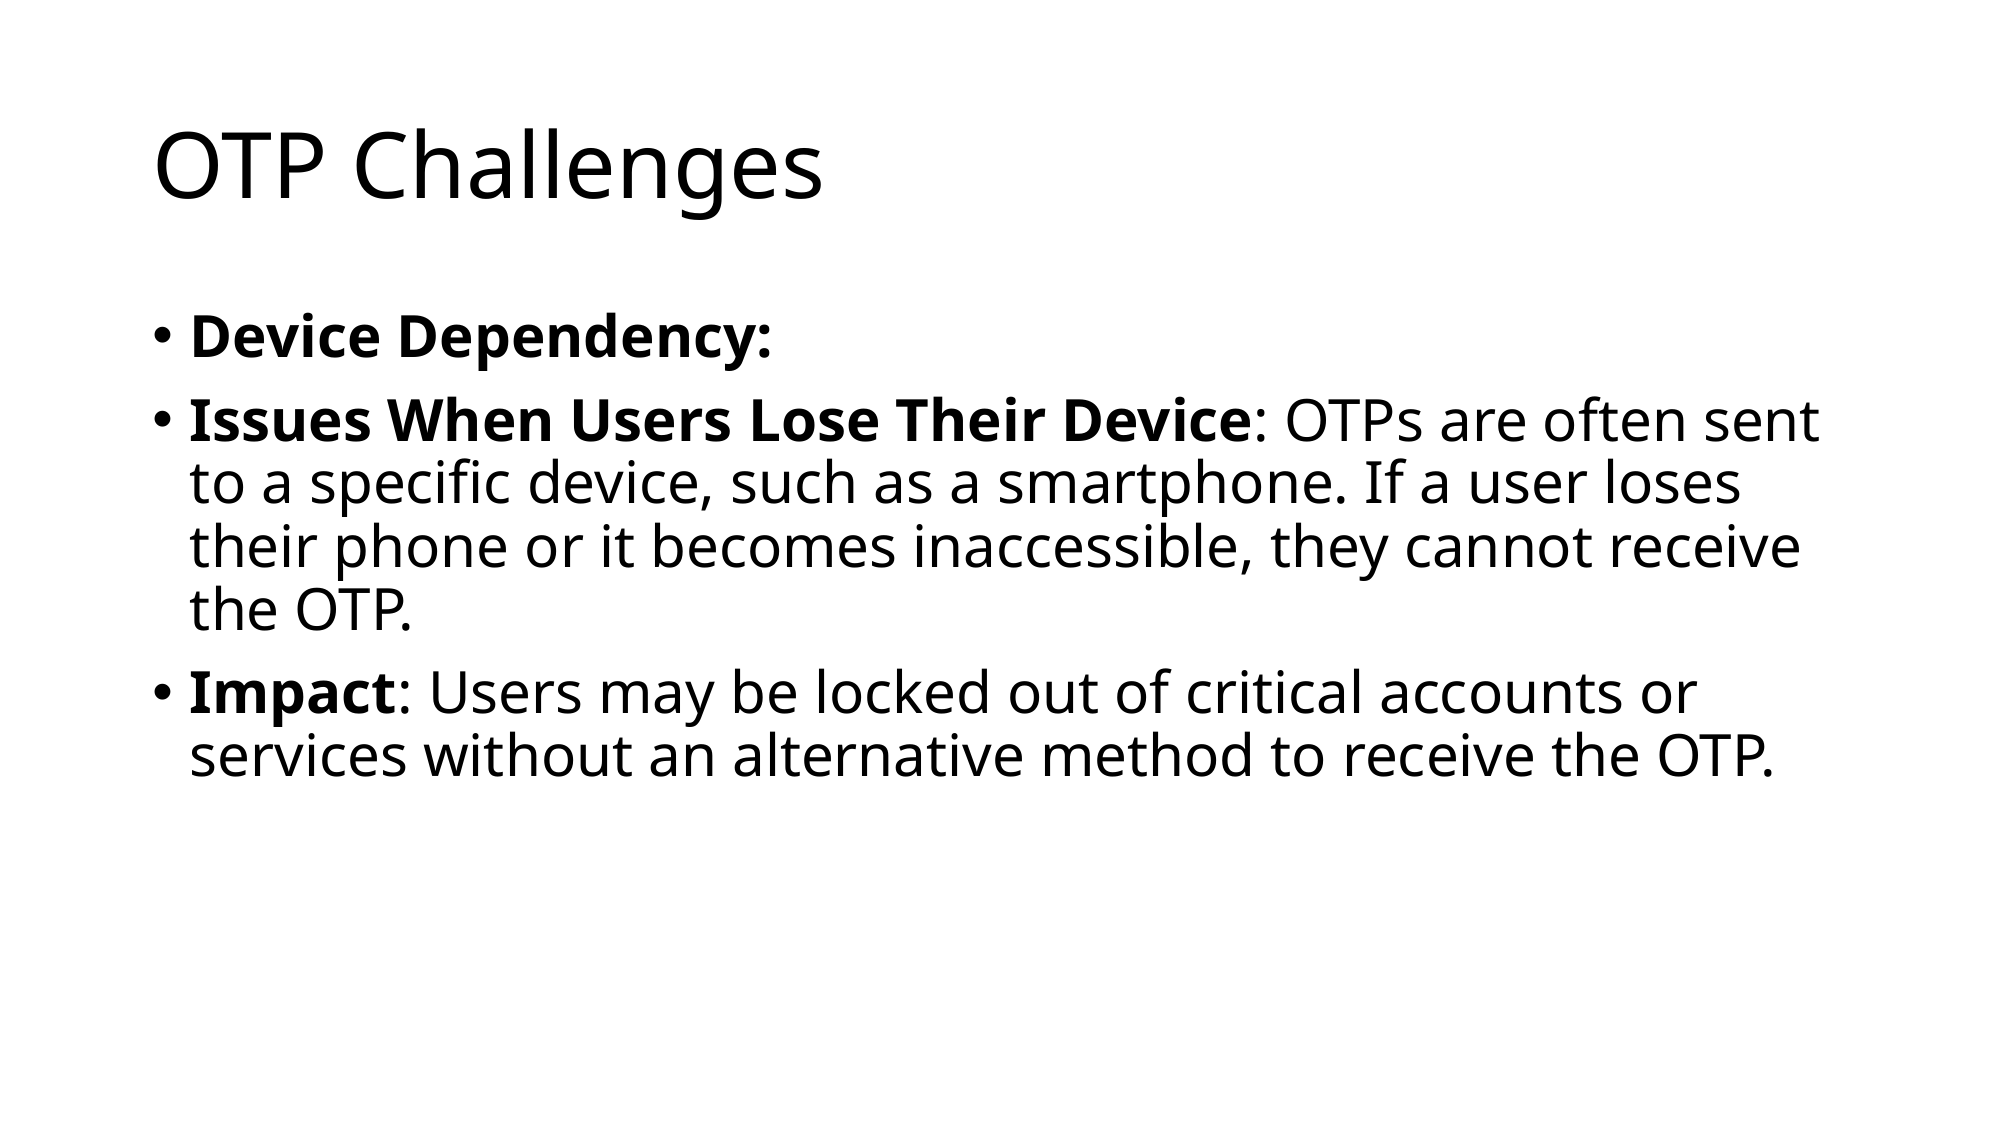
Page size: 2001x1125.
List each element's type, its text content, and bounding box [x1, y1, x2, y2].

title OTP Challenges [137, 59, 1863, 278]
list Device Dependency: Issues When Users Lose Their Device: OTPs are often sent to a specific device, such as a smartphone. If a user loses their phone or it becomes inaccessible, they cannot receive the OTP. Impact: Users may be locked out of critical accounts or services without an alternative method to receive the OTP. [137, 299, 1863, 1014]
